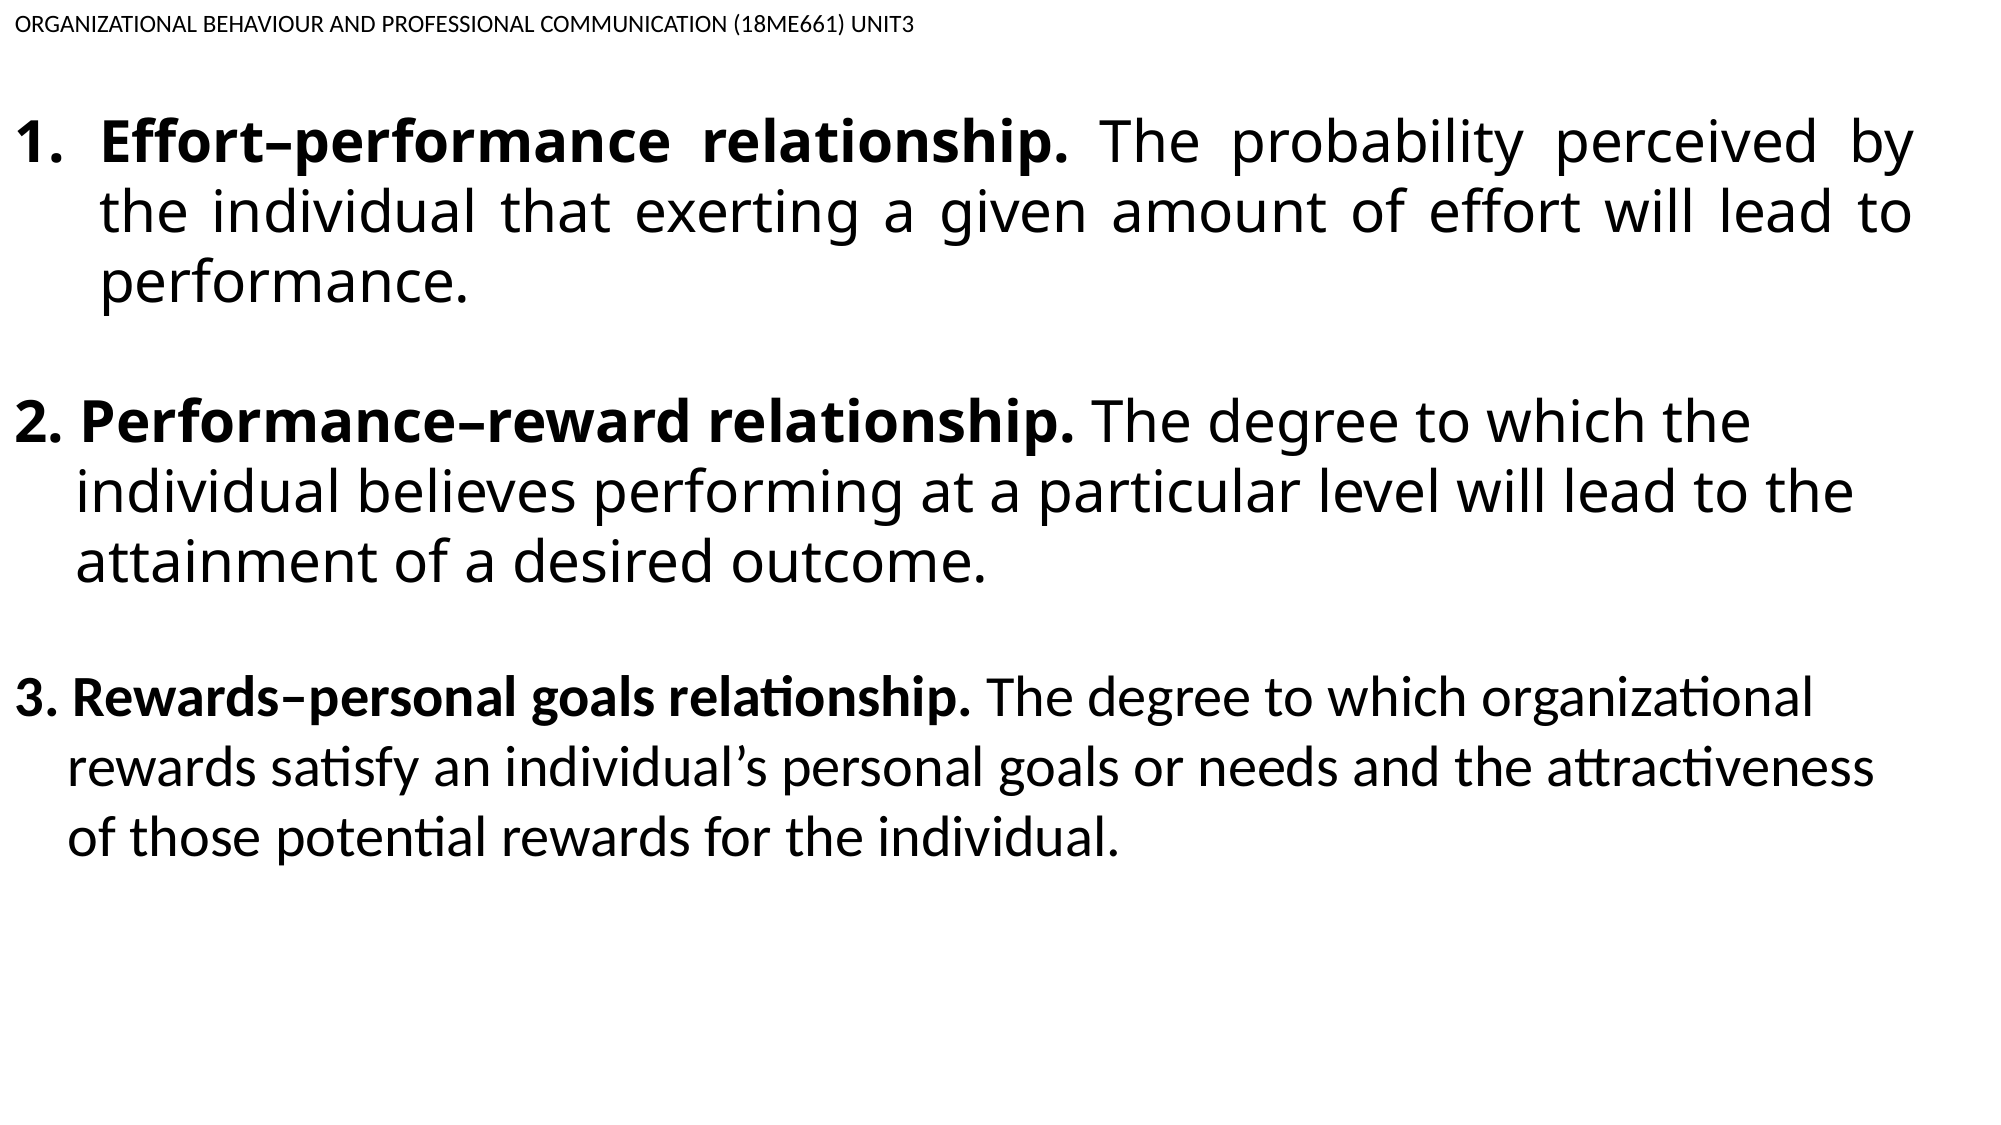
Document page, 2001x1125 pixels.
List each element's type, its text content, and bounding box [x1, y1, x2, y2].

text_box Effort–performance relationship. The probability perceived by the individual that exerting a given amount of effort will lead to performance. 2. Performance–reward relationship. The degree to which the individual believes performing at a particular level will lead to the attainment of a desired outcome. [0, 96, 1929, 650]
text_box 3. Rewards–personal goals relationship. The degree to which organizational rewards satisfy an individual’s personal goals or needs and the attractiveness of those potential rewards for the individual. [0, 650, 1929, 876]
text_box ORGANIZATIONAL BEHAVIOUR AND PROFESSIONAL COMMUNICATION (18ME661) UNIT3 [0, 0, 1000, 45]
